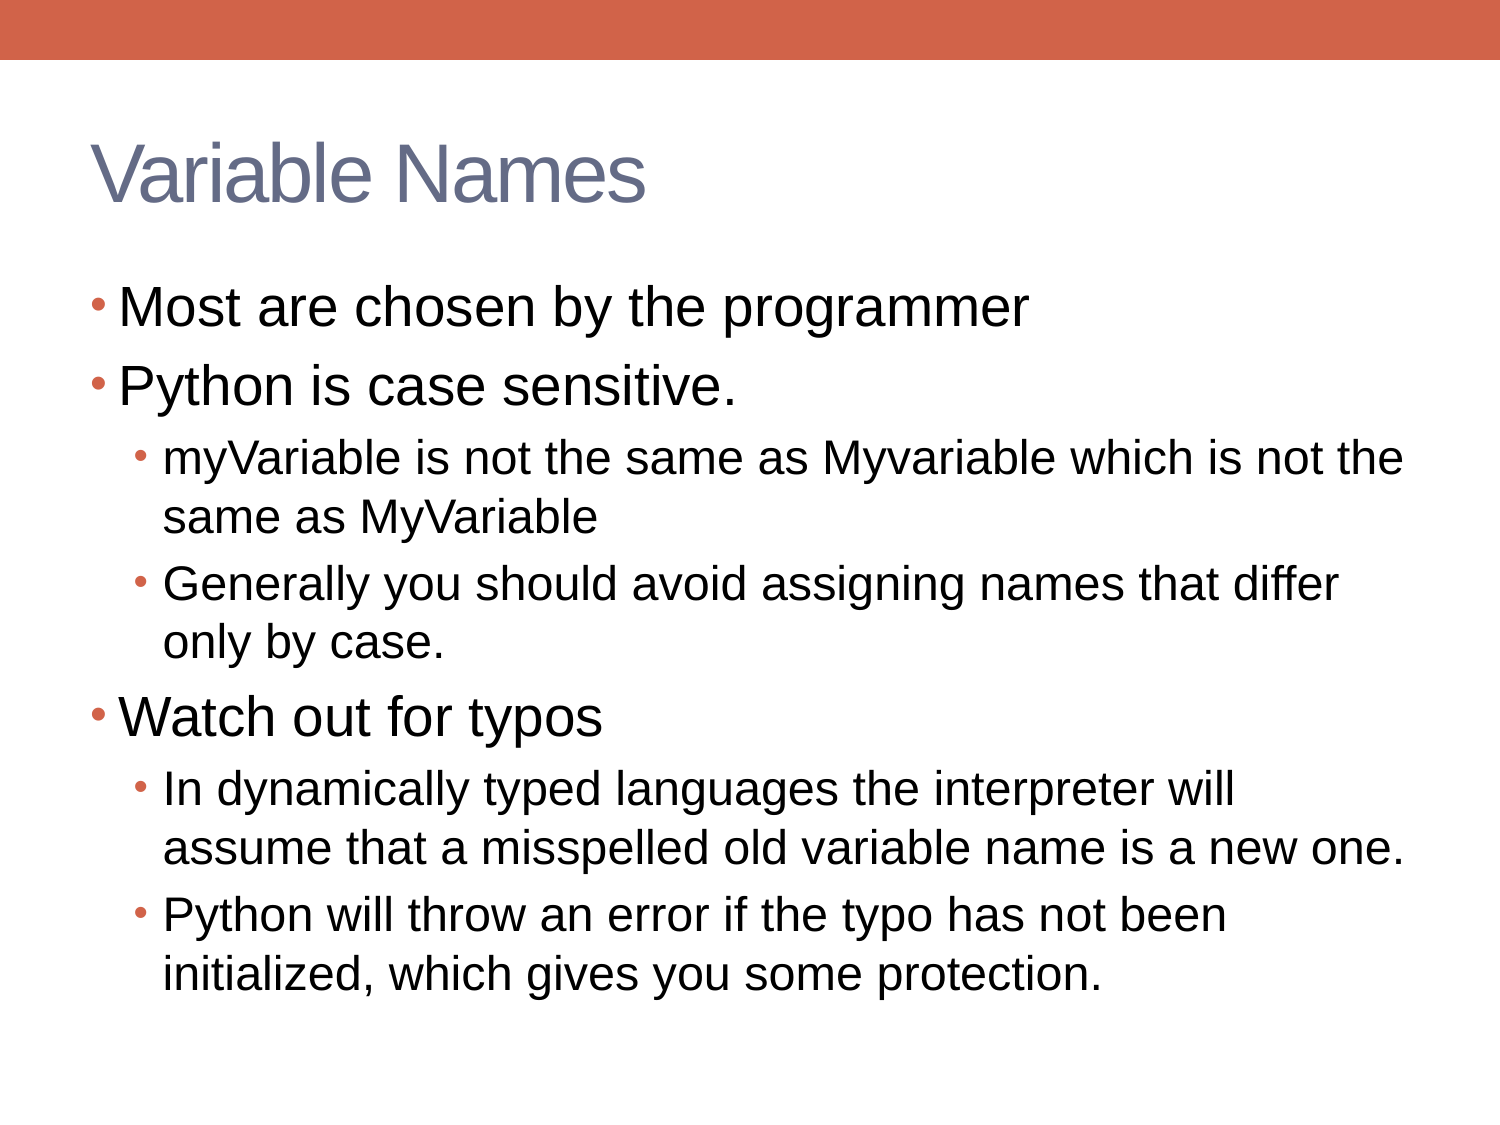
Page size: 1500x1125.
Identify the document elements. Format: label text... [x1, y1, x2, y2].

list Most are chosen by the programmer Python is case sensitive. myVariable is not the same as Myvariable which is not the same as MyVariable Generally you should avoid assigning names that differ only by case. Watch out for typos In dynamically typed languages the interpreter will assume that a misspelled old variable name is a new one. Python will throw an error if the typo has not been initialized, which gives you some protection. [75, 262, 1425, 1063]
title Variable Names [75, 87, 1425, 250]
